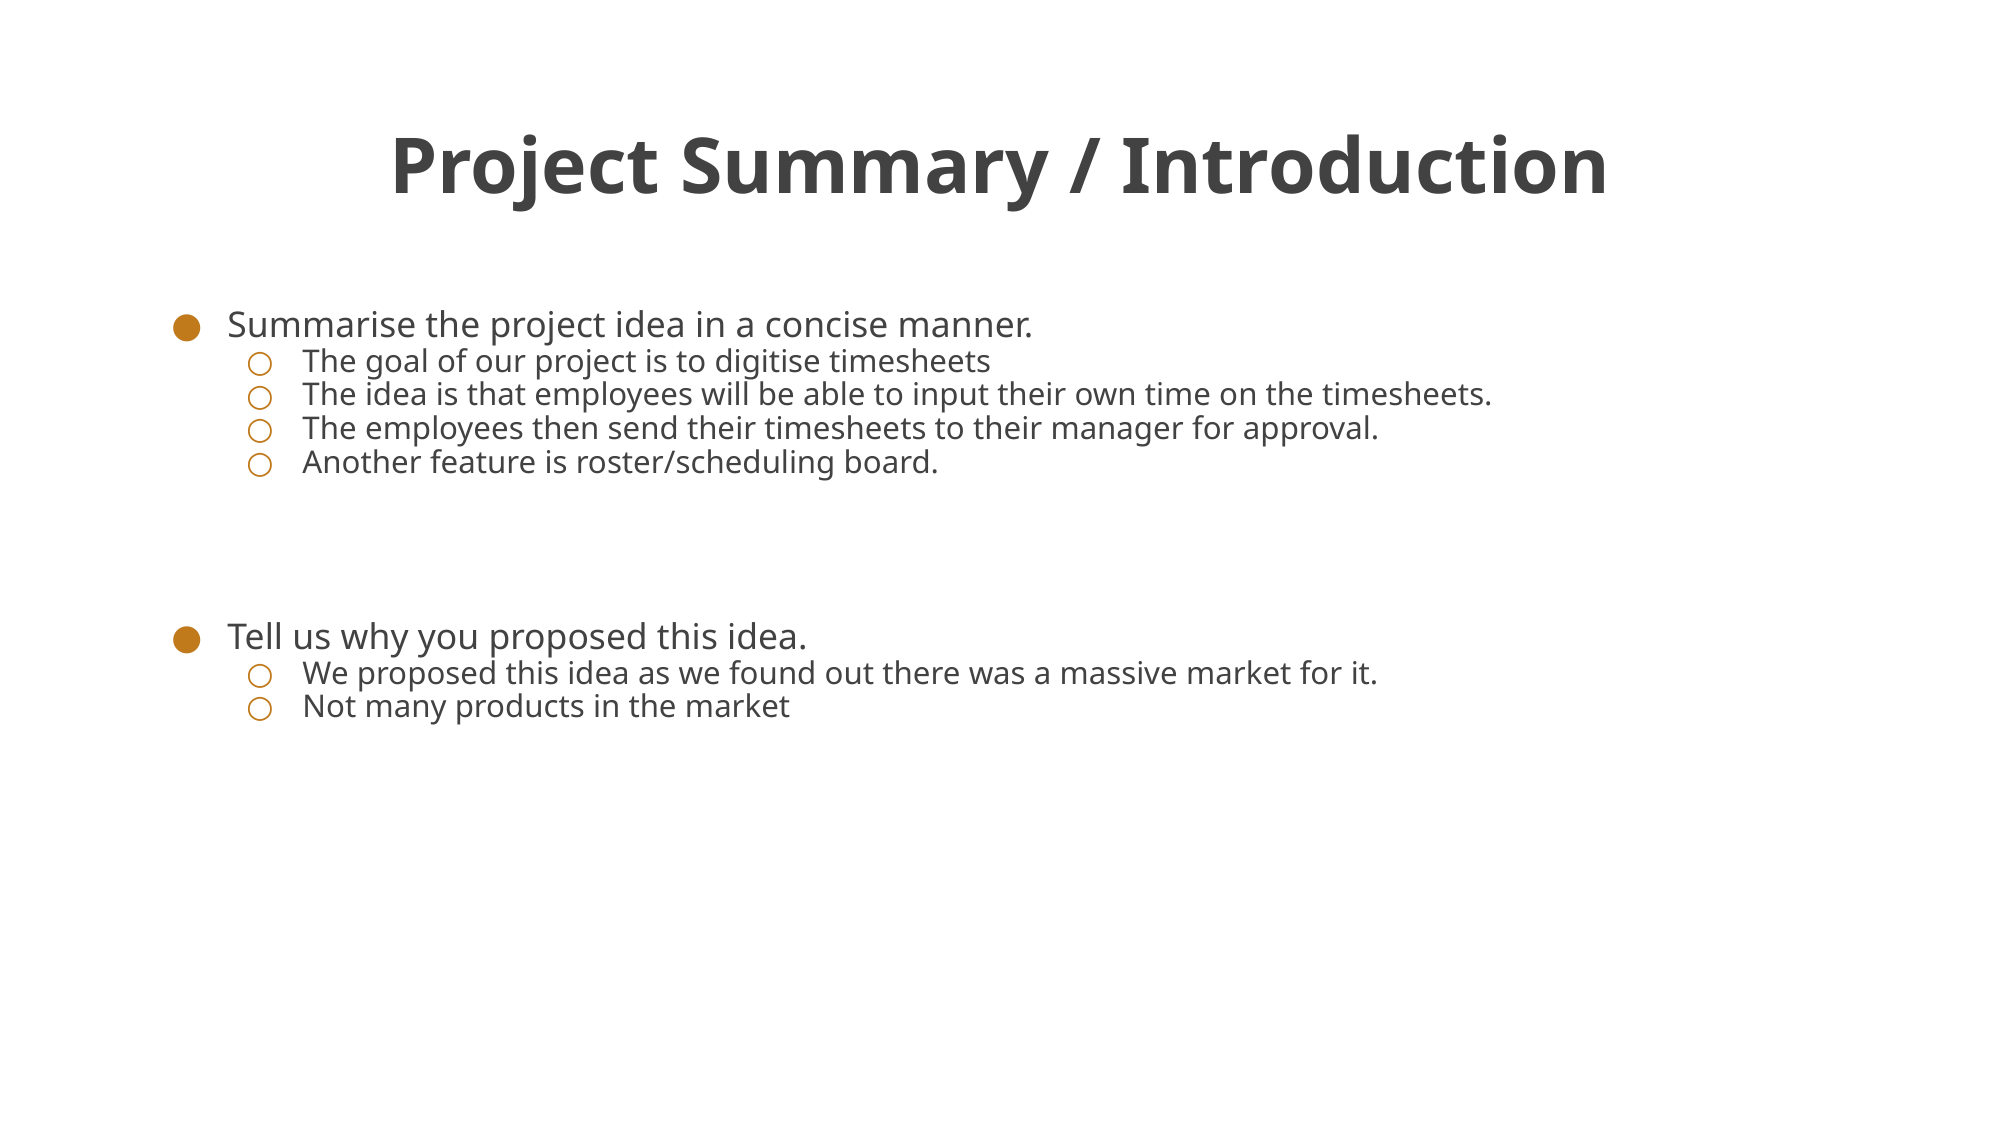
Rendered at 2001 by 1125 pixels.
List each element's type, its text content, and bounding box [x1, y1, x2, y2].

title Project Summary / Introduction [137, 59, 1863, 278]
list Summarise the project idea in a concise manner. The goal of our project is to digitise timesheets The idea is that employees will be able to input their own time on the timesheets. The employees then send their timesheets to their manager for approval. Another feature is roster/scheduling board. Tell us why you proposed this idea. We proposed this idea as we found out there was a massive market for it. Not many products in the market [137, 299, 1863, 1014]
